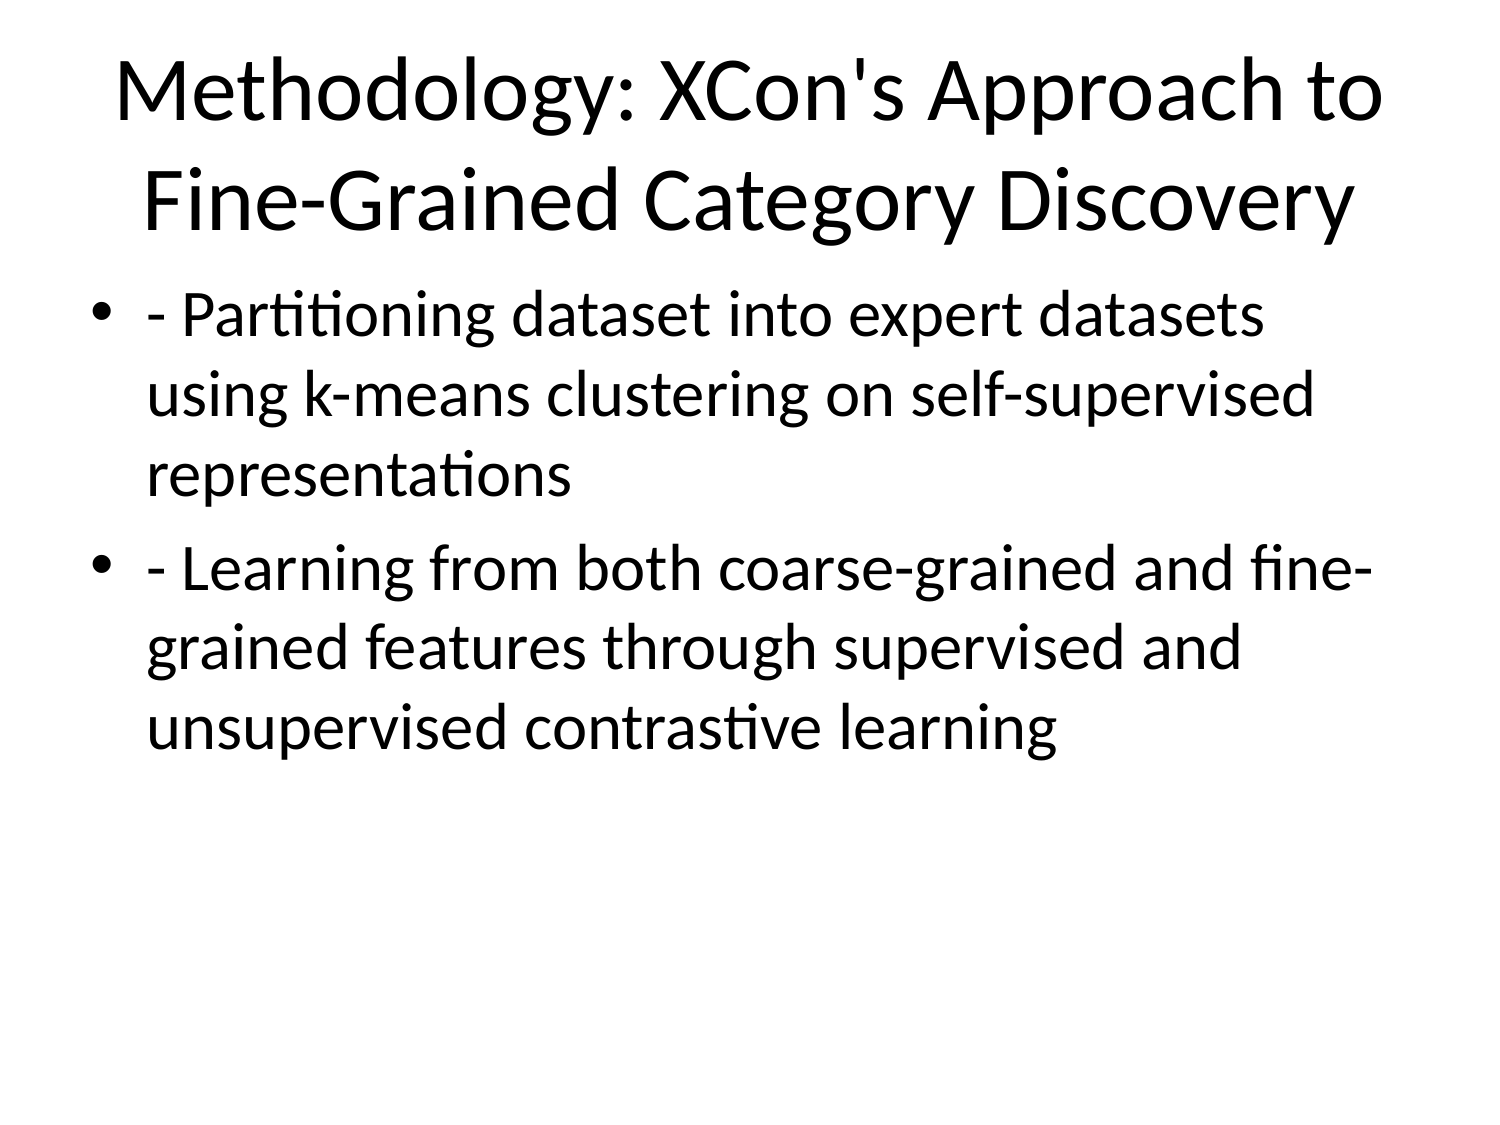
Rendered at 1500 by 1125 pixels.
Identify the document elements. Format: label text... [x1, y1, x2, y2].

list - Partitioning dataset into expert datasets using k-means clustering on self-supervised representations - Learning from both coarse-grained and fine-grained features through supervised and unsupervised contrastive learning [75, 262, 1425, 1005]
title Methodology: XCon's Approach to Fine-Grained Category Discovery [75, 45, 1425, 233]
